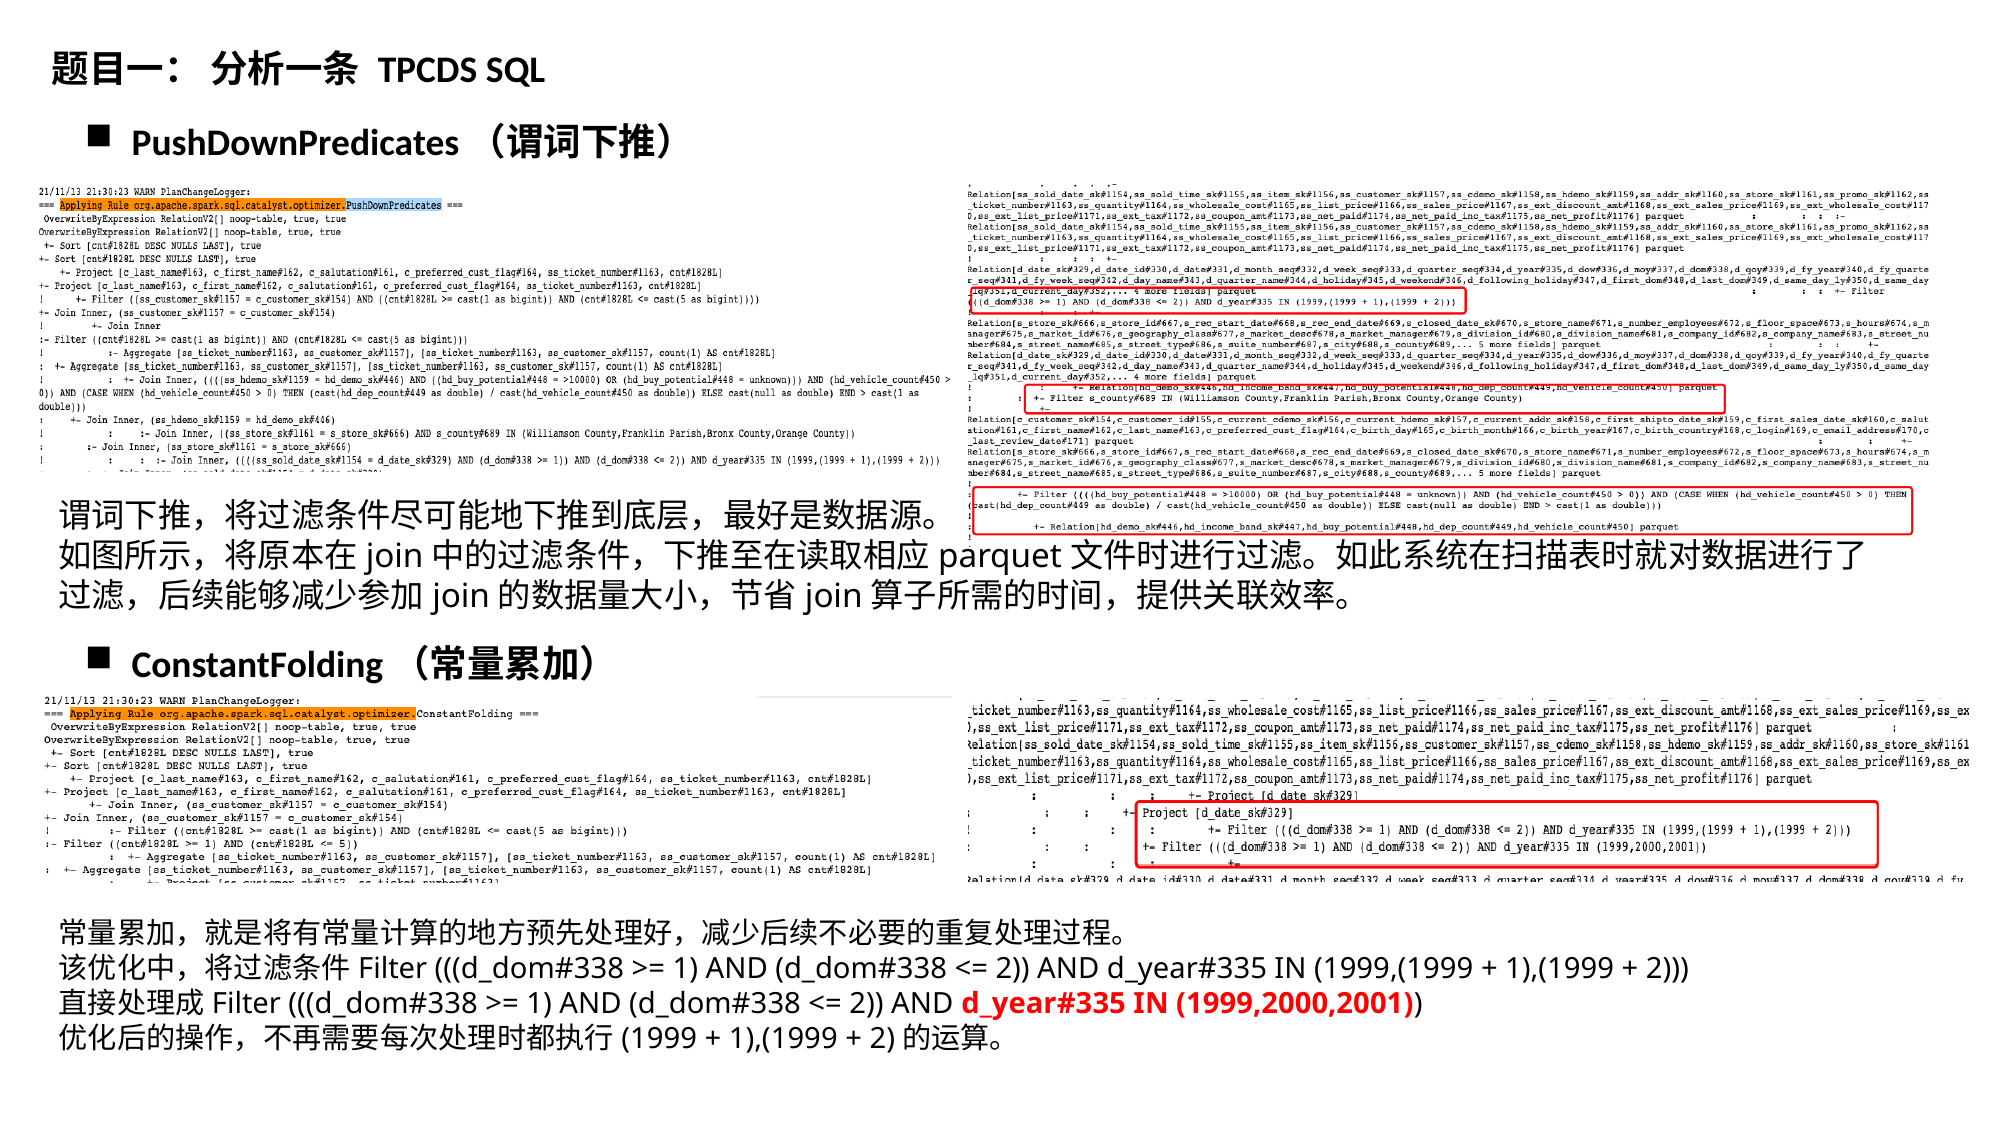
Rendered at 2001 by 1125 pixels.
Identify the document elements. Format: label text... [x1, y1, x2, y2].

text_box 谓词下推，将过滤条件尽可能地下推到底层，最好是数据源。 如图所示，将原本在join中的过滤条件，下推至在读取相应parquet文件时进行过滤。如此系统在扫描表时就对数据进行了过滤，后续能够减少参加join的数据量大小，节省join算子所需的时间，提供关联效率。 [43, 487, 1913, 622]
picture [43, 696, 952, 883]
text_box ConstantFolding（常量累加） [69, 632, 1470, 693]
text_box 常量累加，就是将有常量计算的地方预先处理好，减少后续不必要的重复处理过程。 该优化中，将过滤条件Filter (((d_dom#338 >= 1) AND (d_dom#338 <= 2)) AND d_year#335 IN (1999,(1999 + 1),(1999 + 2))) 直接处理成Filter (((d_dom#338 >= 1) AND (d_dom#338 <= 2)) AND d_year#335 IN (1999,2000,2001)) 优化后的操作，不再需要每次处理时都执行(1999 + 1),(1999 + 2)的运算。 [43, 907, 1913, 1062]
picture [37, 184, 952, 472]
text_box 题目一： 分析一条 TPCDS SQL [37, 37, 1503, 97]
text_box PushDownPredicates（谓词下推） [70, 110, 1470, 171]
picture [968, 184, 1929, 547]
picture [968, 698, 1969, 882]
